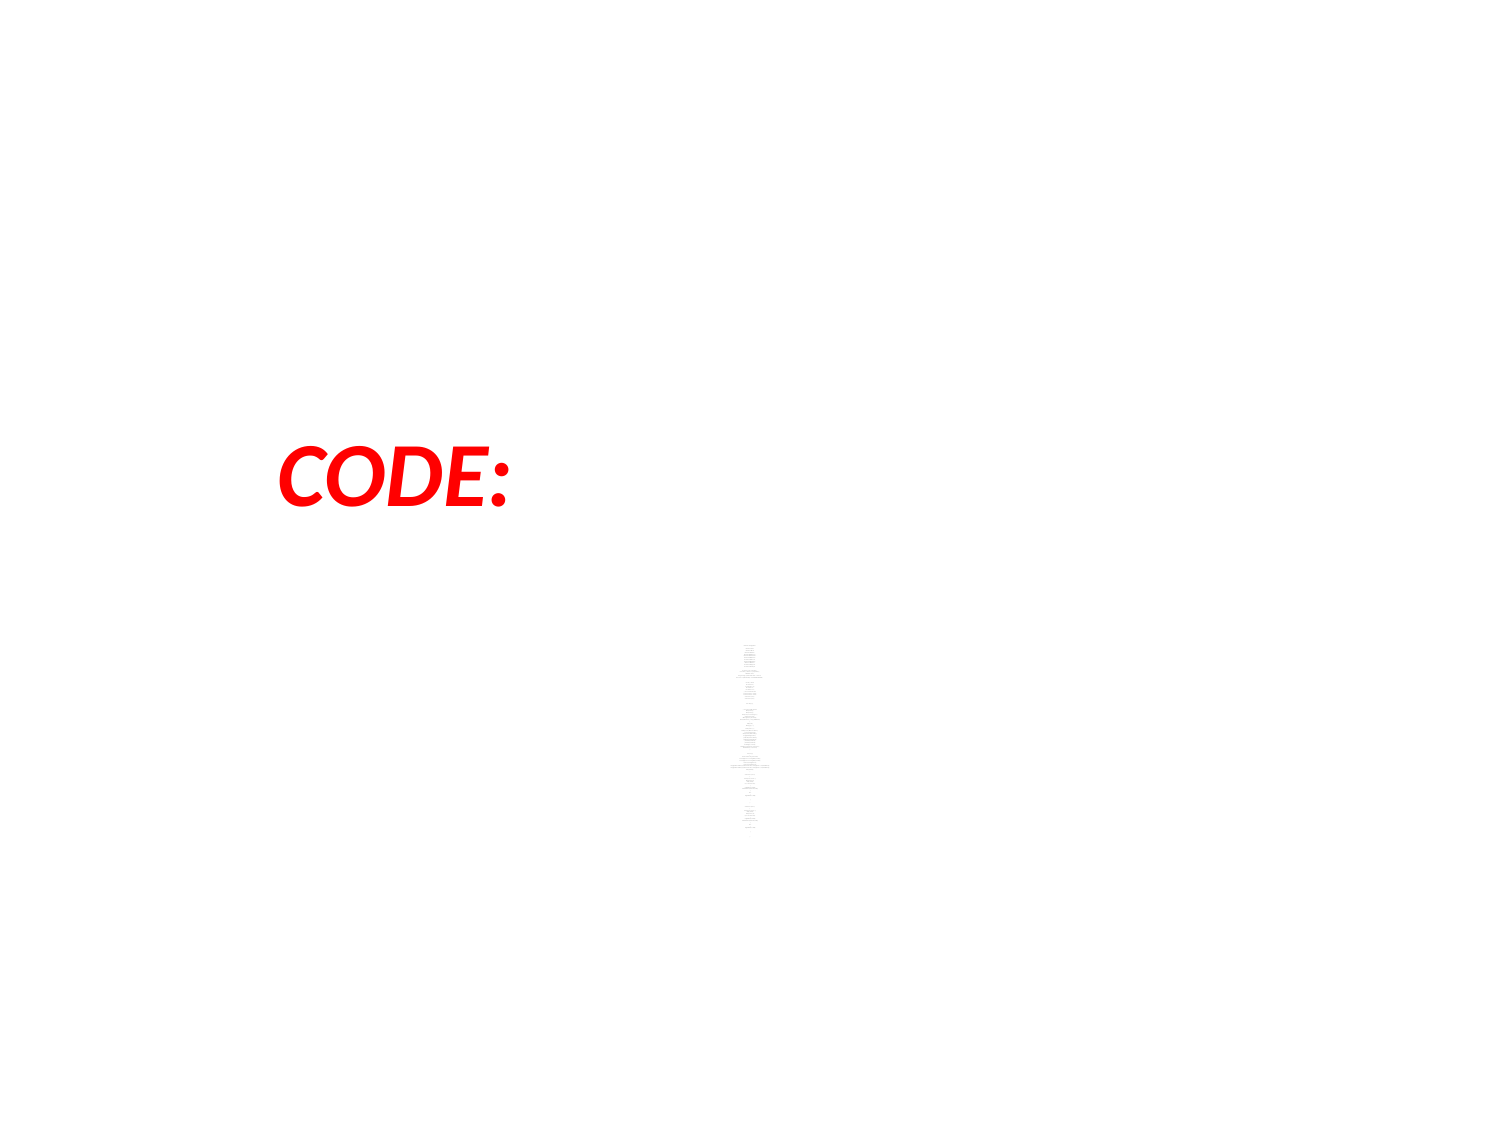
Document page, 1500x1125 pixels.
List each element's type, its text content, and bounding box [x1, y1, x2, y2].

title CODE: [0, 349, 1388, 591]
subtitle #include <ThingSpeak.h> #include <ETH.h> #include <WiFi.h> #include <WiFiAP.h> #include <WiFiClient.h> #include <WiFiGeneric.h> #include <WiFiMulti.h> #include <WiFiScan.h> #include <WiFiServer.h> #include <WiFiSTA.h> #include <WiFiType.h> #include <WiFiUdp.h> const char* ssid ="poojitha"; const char* password = "poojareddy"; WiFiClient client; unsigned long myChannelNumber = 787442; const char * myWriteAPIKey = "Z7LHDZUYNKBEU8NA"; int freq = 2000; int channel = 0; int resolution = 8; int smoke1 = 4; int smoke2 = 12; // Your threshold value int sensorThres1 = 2500; int sensorThres2 = 2500; void sensor1(int ); void sensor2(int ); void setup() { // Connect to WiFi network Serial.println(); Serial.println(); Serial.print("Connecting to "); Serial.println(ssid); WiFi.begin(ssid, password); while (WiFi.status() != WL_CONNECTED) { delay(500); Serial.print("."); } Serial.println(""); Serial.println("WiFi connected"); // Print the IP address Serial.println(WiFi.localIP()); ThingSpeak.begin(client); pinMode(smoke1, INPUT); pinMode(smoke2,INPUT); pinMode(5,OUTPUT); pinMode(2,OUTPUT); Serial.begin(115200); ledcSetup(channel, freq, resolution); ledcAttachPin(12, channel); } void loop() { static boolean data_state = false; int analogSensor1 = analogRead(smoke1); int analogSensor2 = analogRead(smoke2); sensor1(analogSensor1); sensor2(analogSensor2); ThingSpeak.writeField(myChannelNumber, 1, analogSensor1, myWriteAPIKey); ThingSpeak.writeField(myChannelNumber, 2, analogSensor2, myWriteAPIKey); delay(30000); } void sensor1(int a) { Serial.print("Pin A0: "); Serial.println(a); delay(1000); if (a > sensorThres1) { digitalWrite(5, HIGH); ledcWriteTone(channel, 2000); } else { digitalWrite(5, LOW); } } void sensor2(int b) { Serial.print("Pin A2: "); delay(1000); Serial.println(b); if (b > sensorThres2) { digitalWrite(5, HIGH); ledcWriteTone(channel, 2000); } else { digitalWrite(5, LOW); } } [225, 637, 1275, 925]
